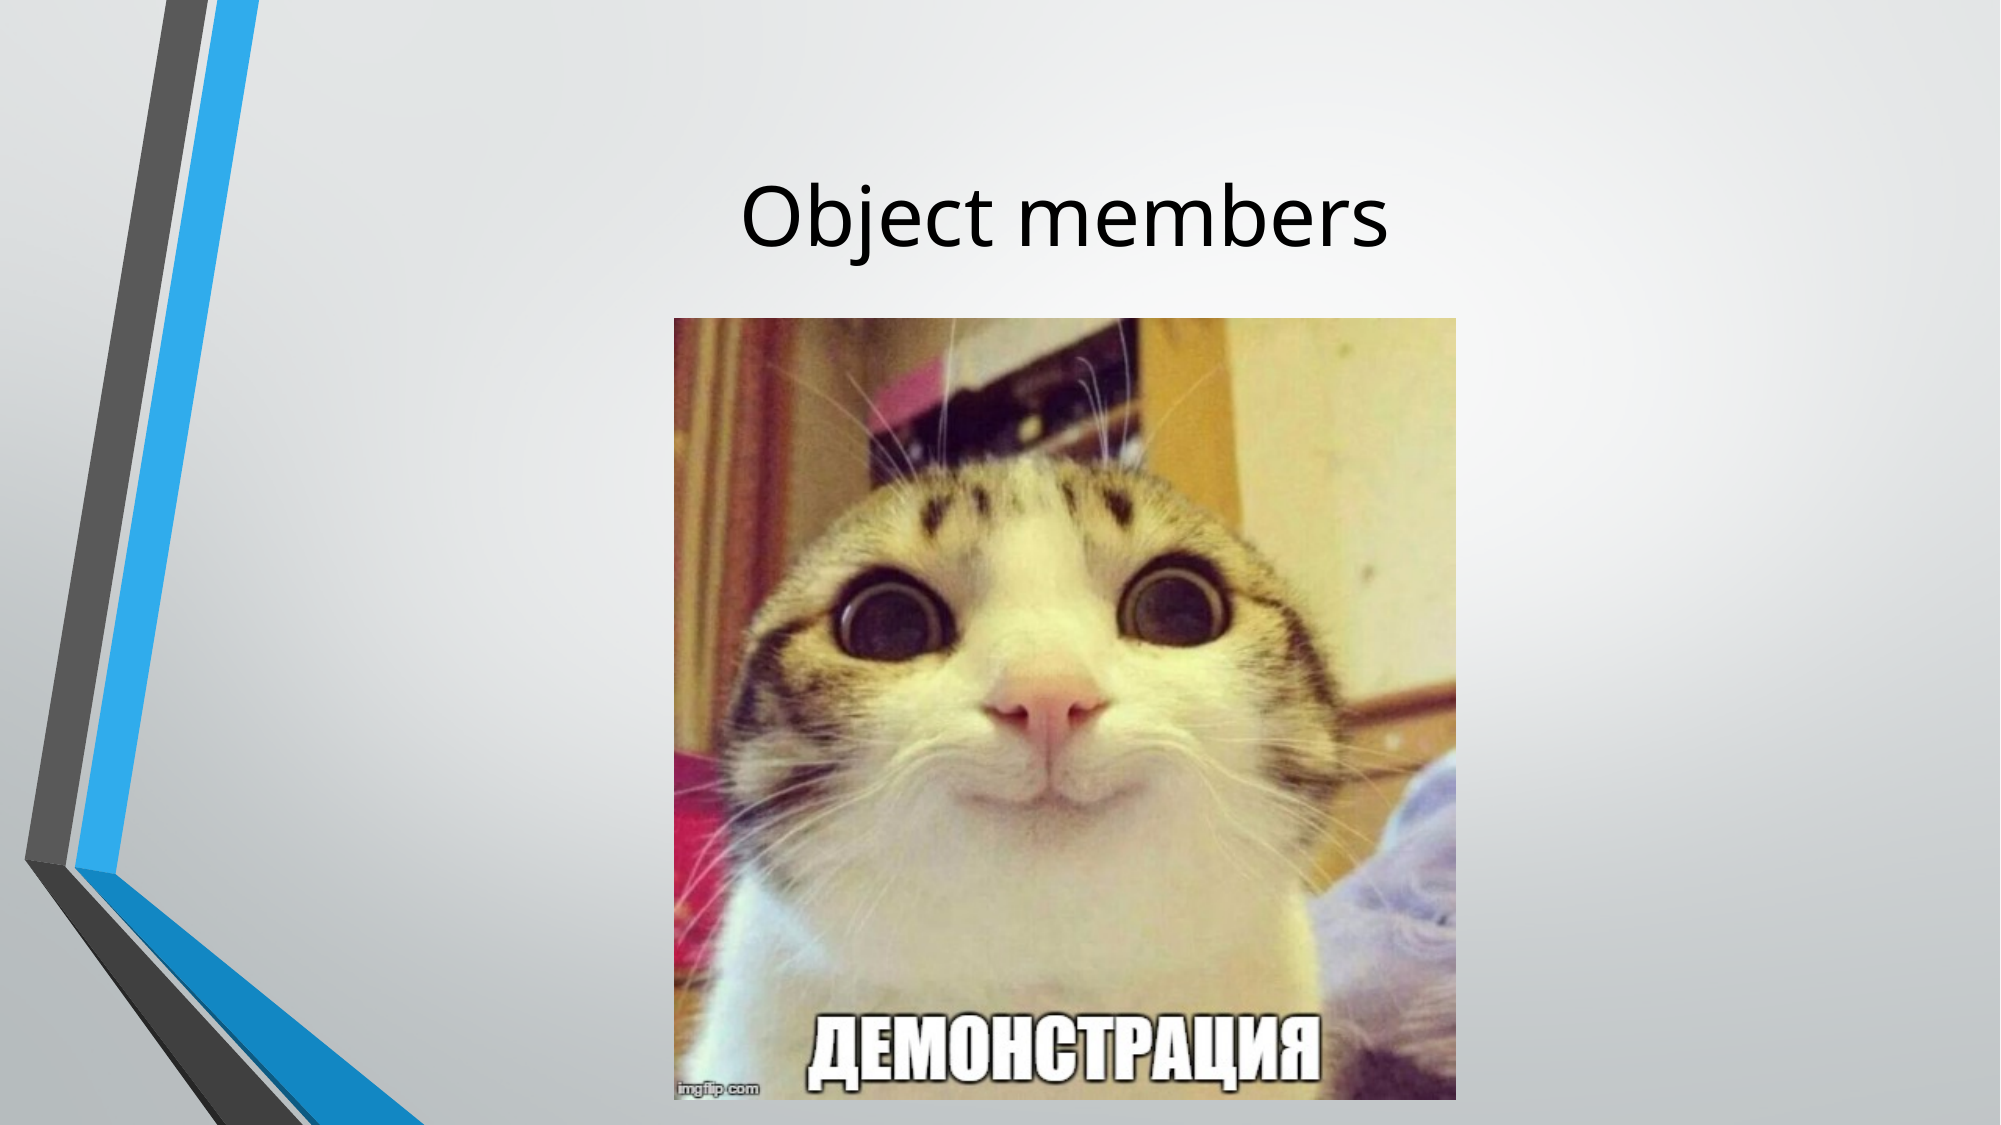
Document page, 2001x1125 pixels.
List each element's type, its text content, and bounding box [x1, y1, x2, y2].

picture [674, 318, 1457, 1101]
title Object members [243, 27, 1887, 400]
